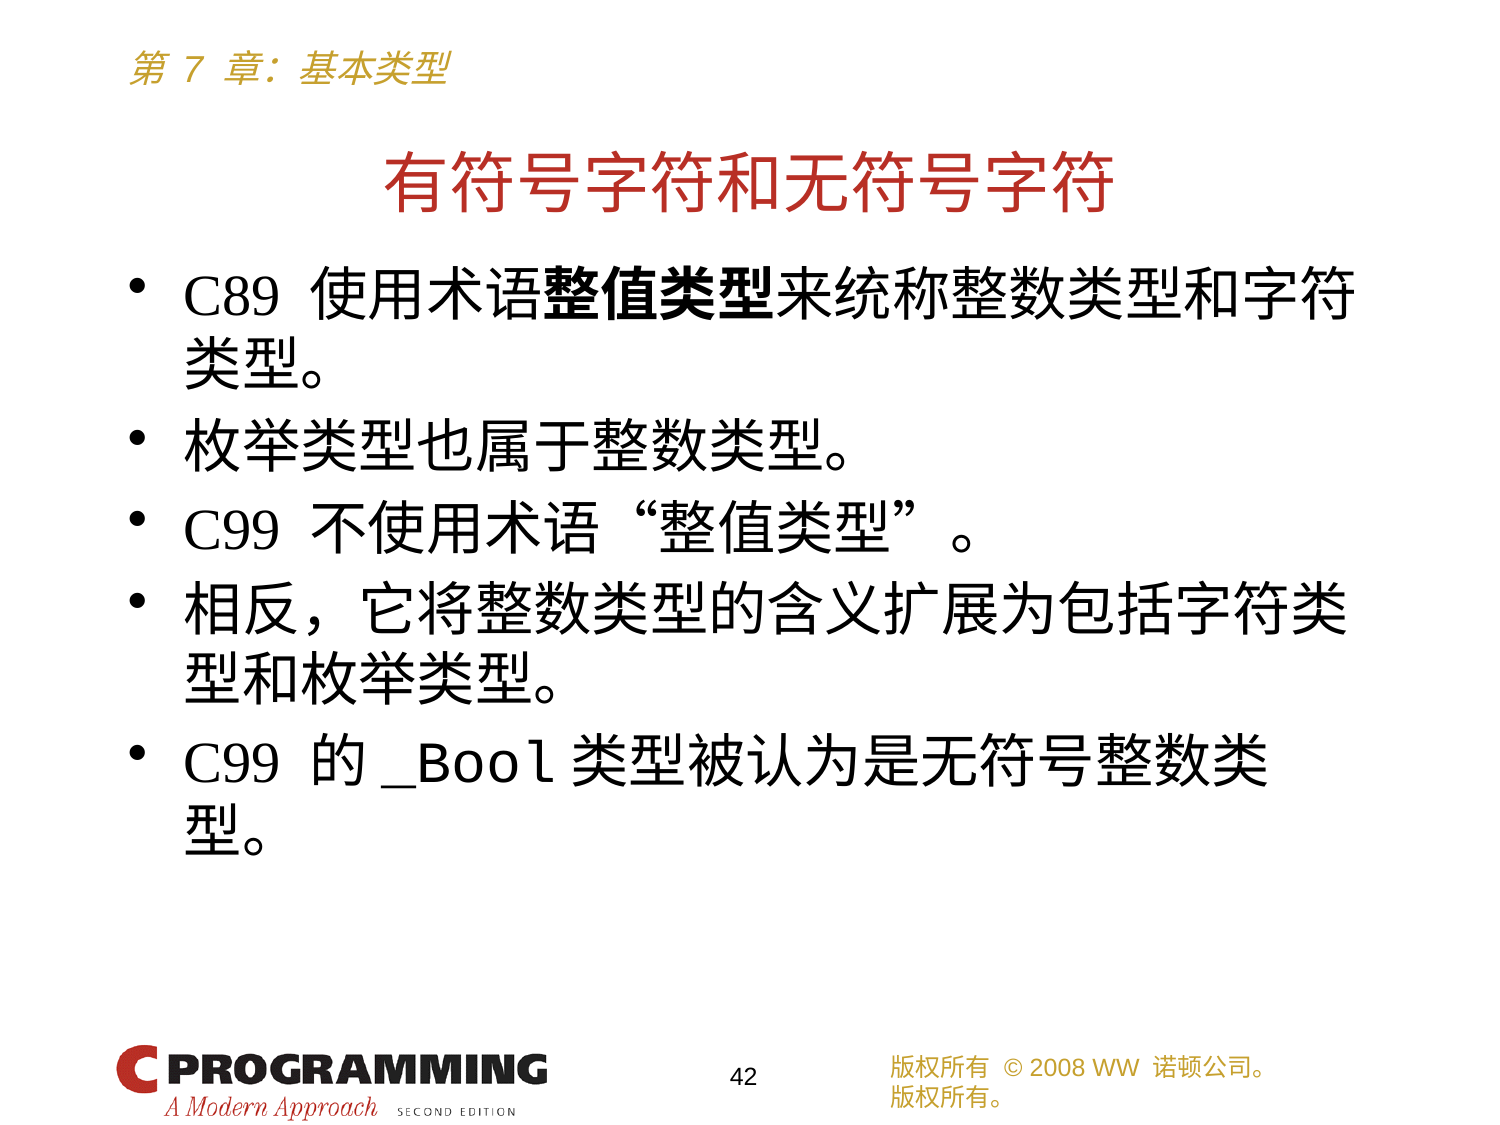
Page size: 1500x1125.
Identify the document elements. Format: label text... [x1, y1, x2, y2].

picture [112, 1041, 550, 1123]
footer 版权所有 © 2008 WW 诺顿公司。 版权所有。 [874, 1043, 1388, 1119]
list C89 使用术语整值类型来统称整数类型和字符类型。 枚举类型也属于整数类型。 C99 不使用术语“整值类型”。 相反，它将整数类型的含义扩展为包括字符类型和枚举类型。 C99 的_Bool类型被认为是无符号整数类型。 [112, 249, 1388, 1038]
title 有符号字符和无符号字符 [112, 125, 1388, 238]
slide_number 42 [687, 1049, 801, 1101]
